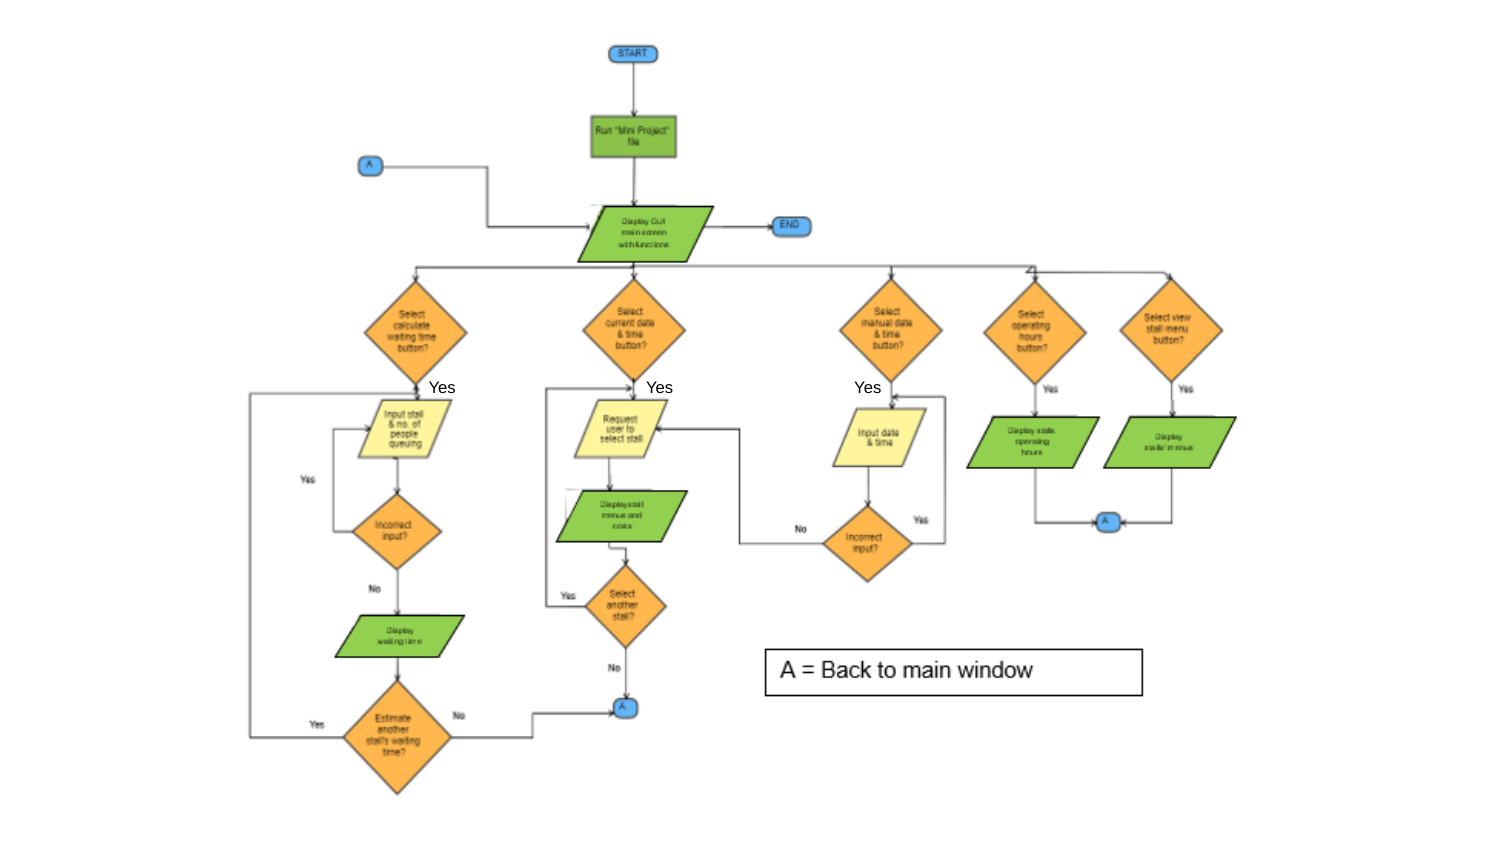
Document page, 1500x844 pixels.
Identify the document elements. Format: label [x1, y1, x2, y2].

picture [226, 39, 1248, 805]
